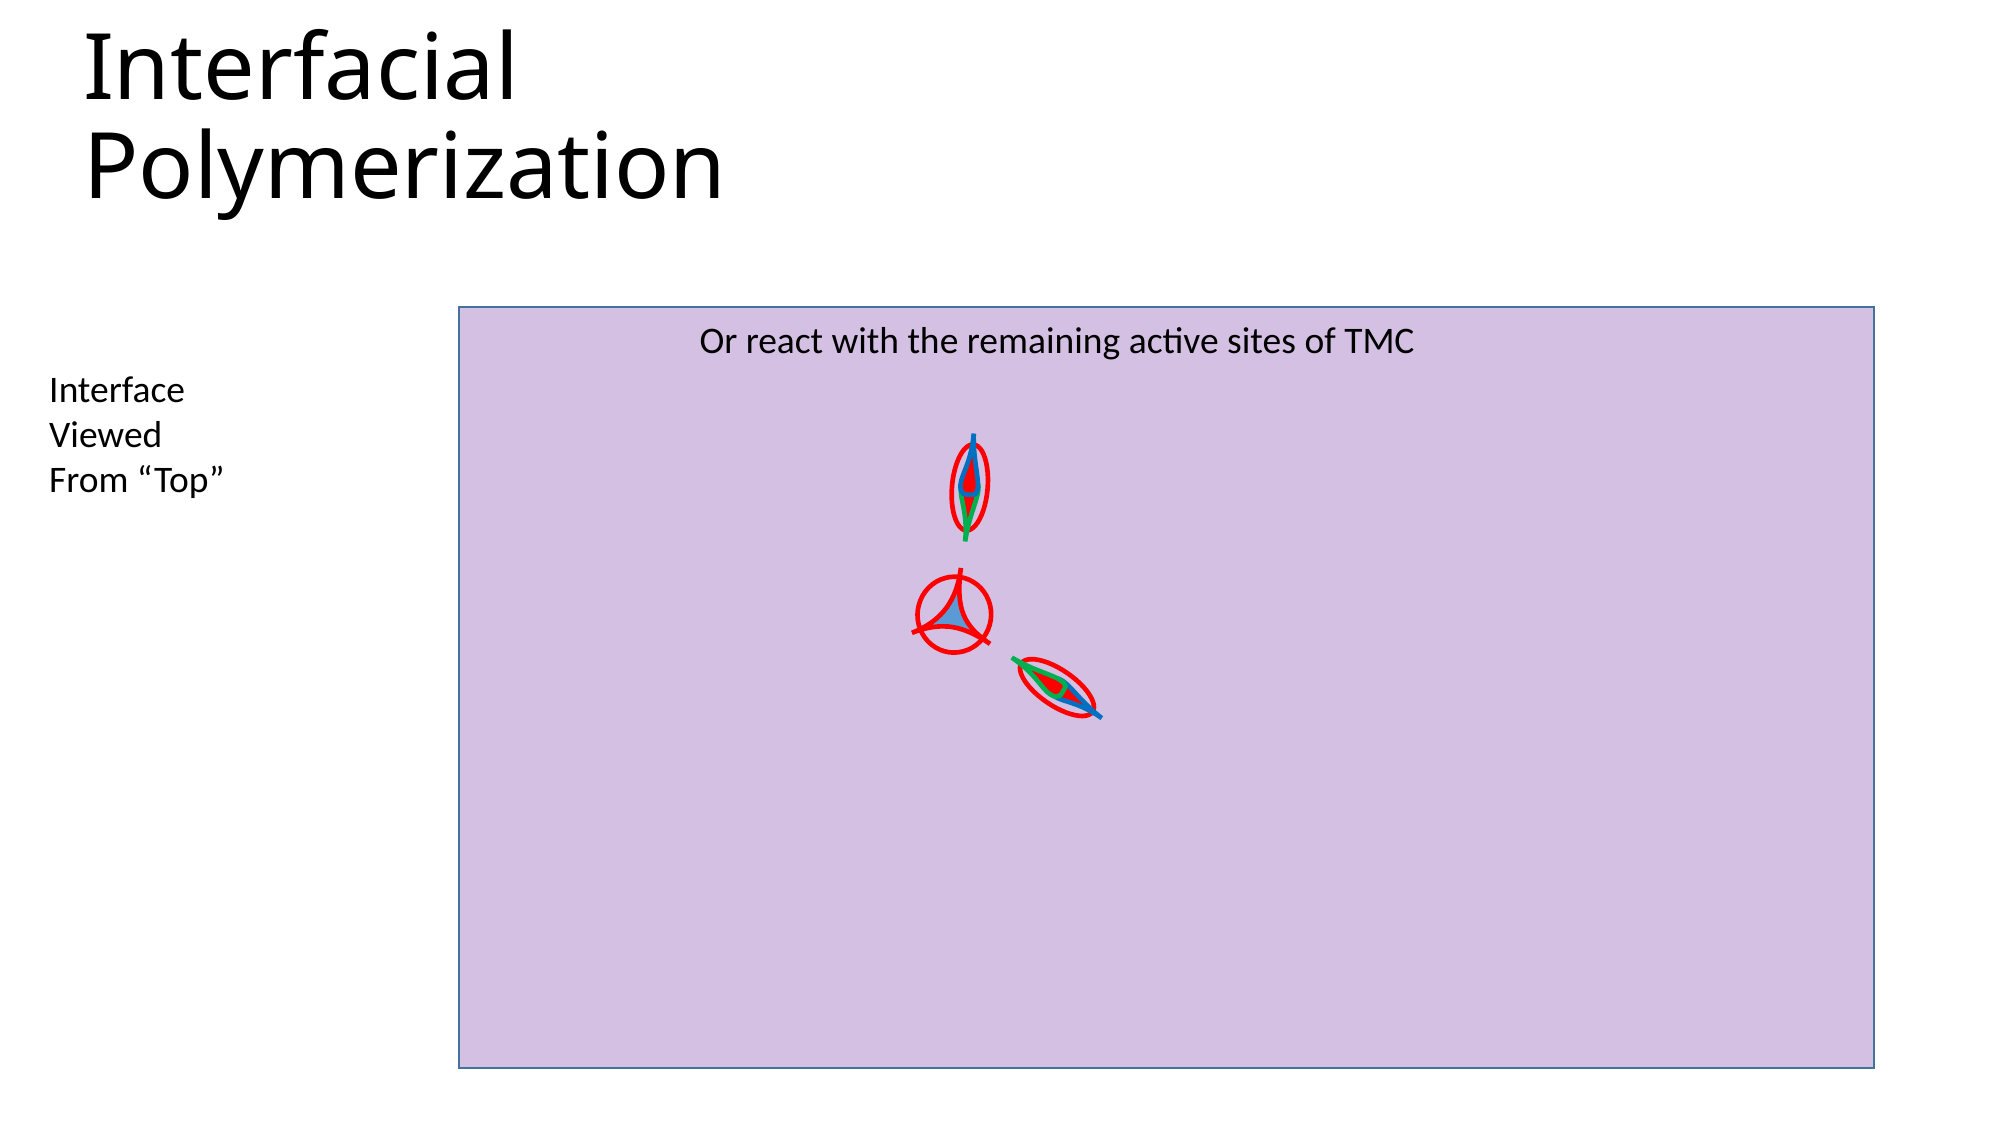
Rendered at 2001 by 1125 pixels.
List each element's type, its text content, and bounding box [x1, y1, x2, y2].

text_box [915, 469, 1024, 506]
text_box Or react with the remaining active sites of TMC [684, 309, 1648, 369]
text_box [1002, 669, 1112, 706]
title Interfacial Polymerization [68, 10, 1103, 228]
text_box Interface Viewed From “Top” [34, 357, 241, 508]
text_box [915, 567, 995, 653]
text_box [458, 306, 1875, 1069]
